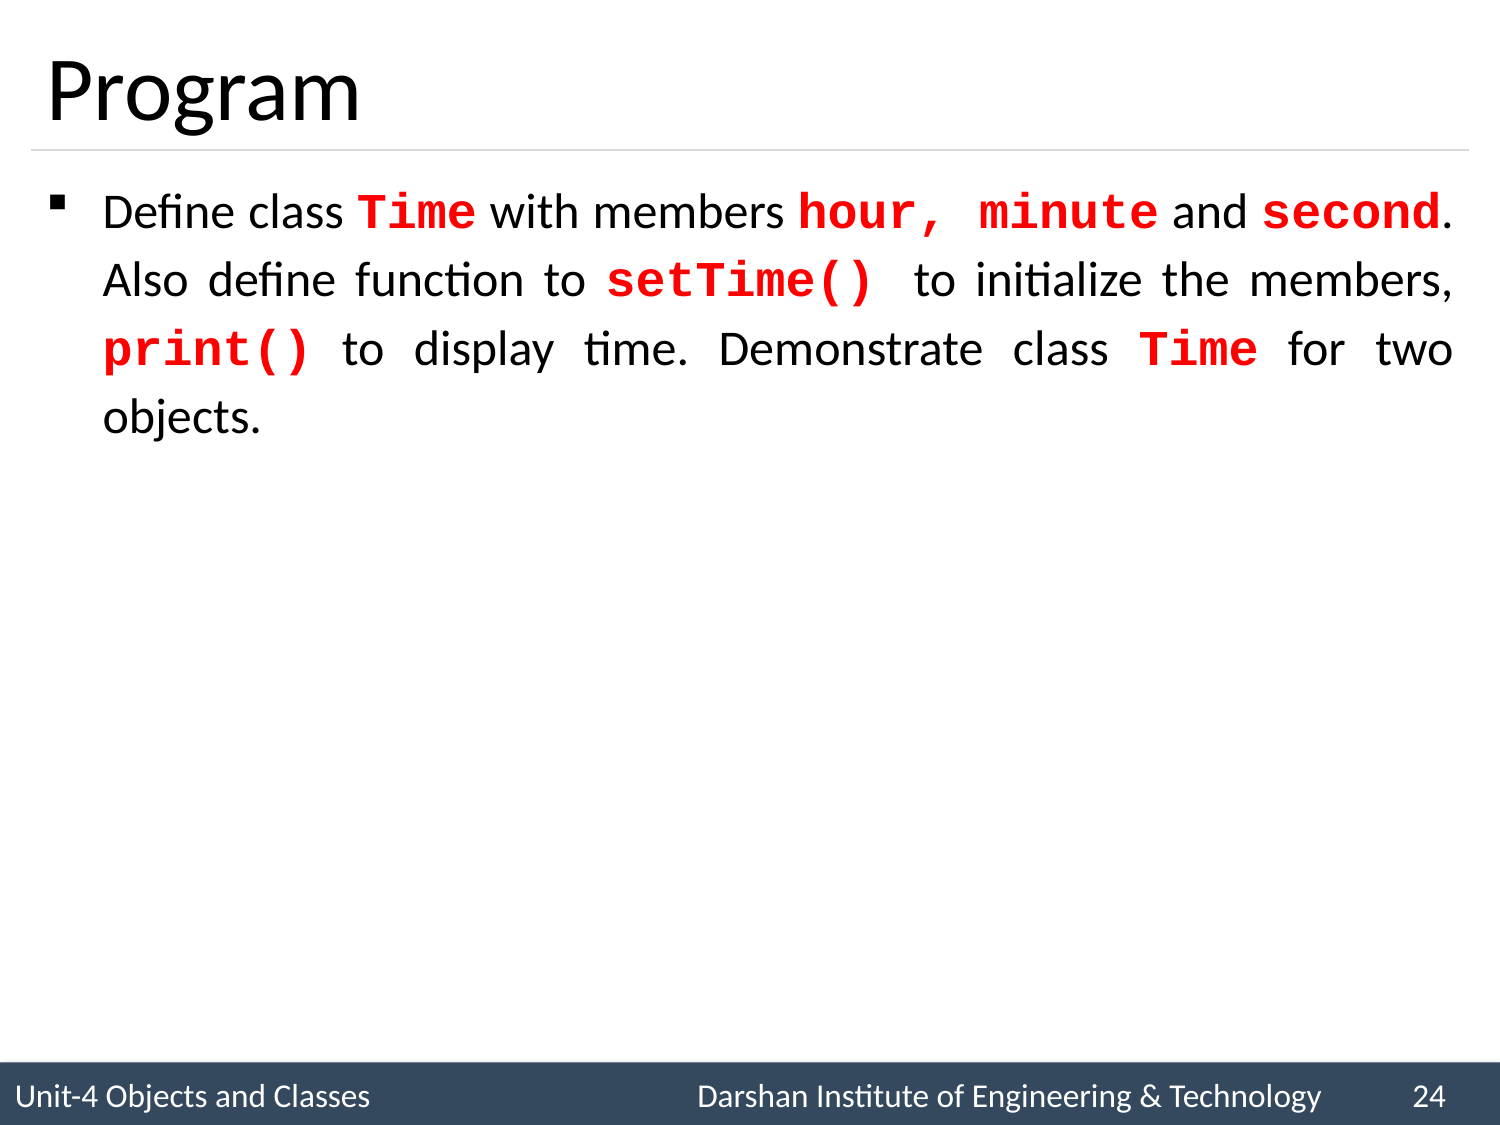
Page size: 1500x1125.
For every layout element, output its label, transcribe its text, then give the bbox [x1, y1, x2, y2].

list Define class Time with members hour, minute and second. Also define function to setTime() to initialize the members, print() to display time. Demonstrate class Time for two objects. [31, 162, 1469, 1038]
title Program [31, 17, 1469, 150]
